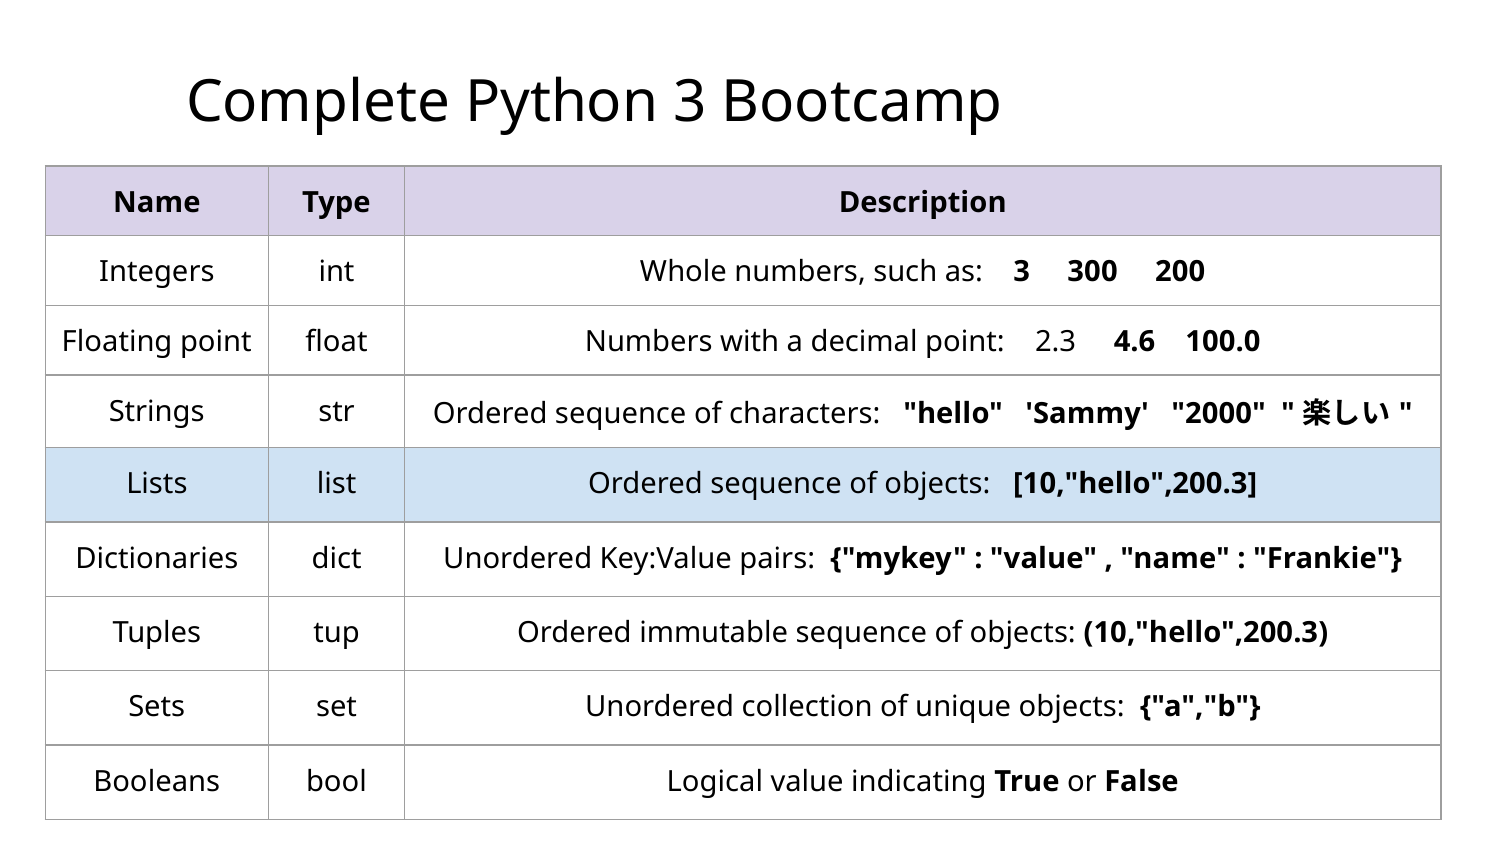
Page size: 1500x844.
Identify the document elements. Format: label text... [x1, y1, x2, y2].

table_cell bool [269, 746, 404, 819]
table_cell Unordered Key:Value pairs: {"mykey" : "value" , "name" : "Frankie"} [405, 523, 1440, 596]
table_cell str [269, 376, 404, 447]
table_cell Lists [46, 448, 268, 521]
table_cell Unordered collection of unique objects: {"a","b"} [405, 671, 1440, 744]
table_cell set [269, 671, 404, 744]
table_cell Numbers with a decimal point: 2.3 4.6 100.0 [405, 306, 1440, 374]
table_cell Integers [46, 236, 268, 305]
table_cell Logical value indicating True or False [405, 746, 1440, 819]
table_cell Floating point [46, 306, 268, 374]
table_header Description [405, 167, 1440, 235]
table_cell Strings [46, 376, 268, 447]
table_cell Booleans [46, 746, 268, 819]
table_header Type [269, 167, 404, 235]
title Complete Python 3 Bootcamp [171, 48, 1449, 143]
table_cell Ordered immutable sequence of objects: (10,"hello",200.3) [405, 597, 1440, 670]
table_cell Tuples [46, 597, 268, 670]
table_cell Sets [46, 671, 268, 744]
table_cell Dictionaries [46, 523, 268, 596]
table_cell Ordered sequence of objects: [10,"hello",200.3] [405, 448, 1440, 521]
table_cell tup [269, 597, 404, 670]
table_cell Ordered sequence of characters: "hello" 'Sammy' "2000" "楽しい" [405, 376, 1440, 447]
table_cell int [269, 236, 404, 305]
table_header Name [46, 167, 268, 235]
table_cell list [269, 448, 404, 521]
table_cell Whole numbers, such as: 3 300 200 [405, 236, 1440, 305]
table_cell float [269, 306, 404, 374]
table_cell dict [269, 523, 404, 596]
